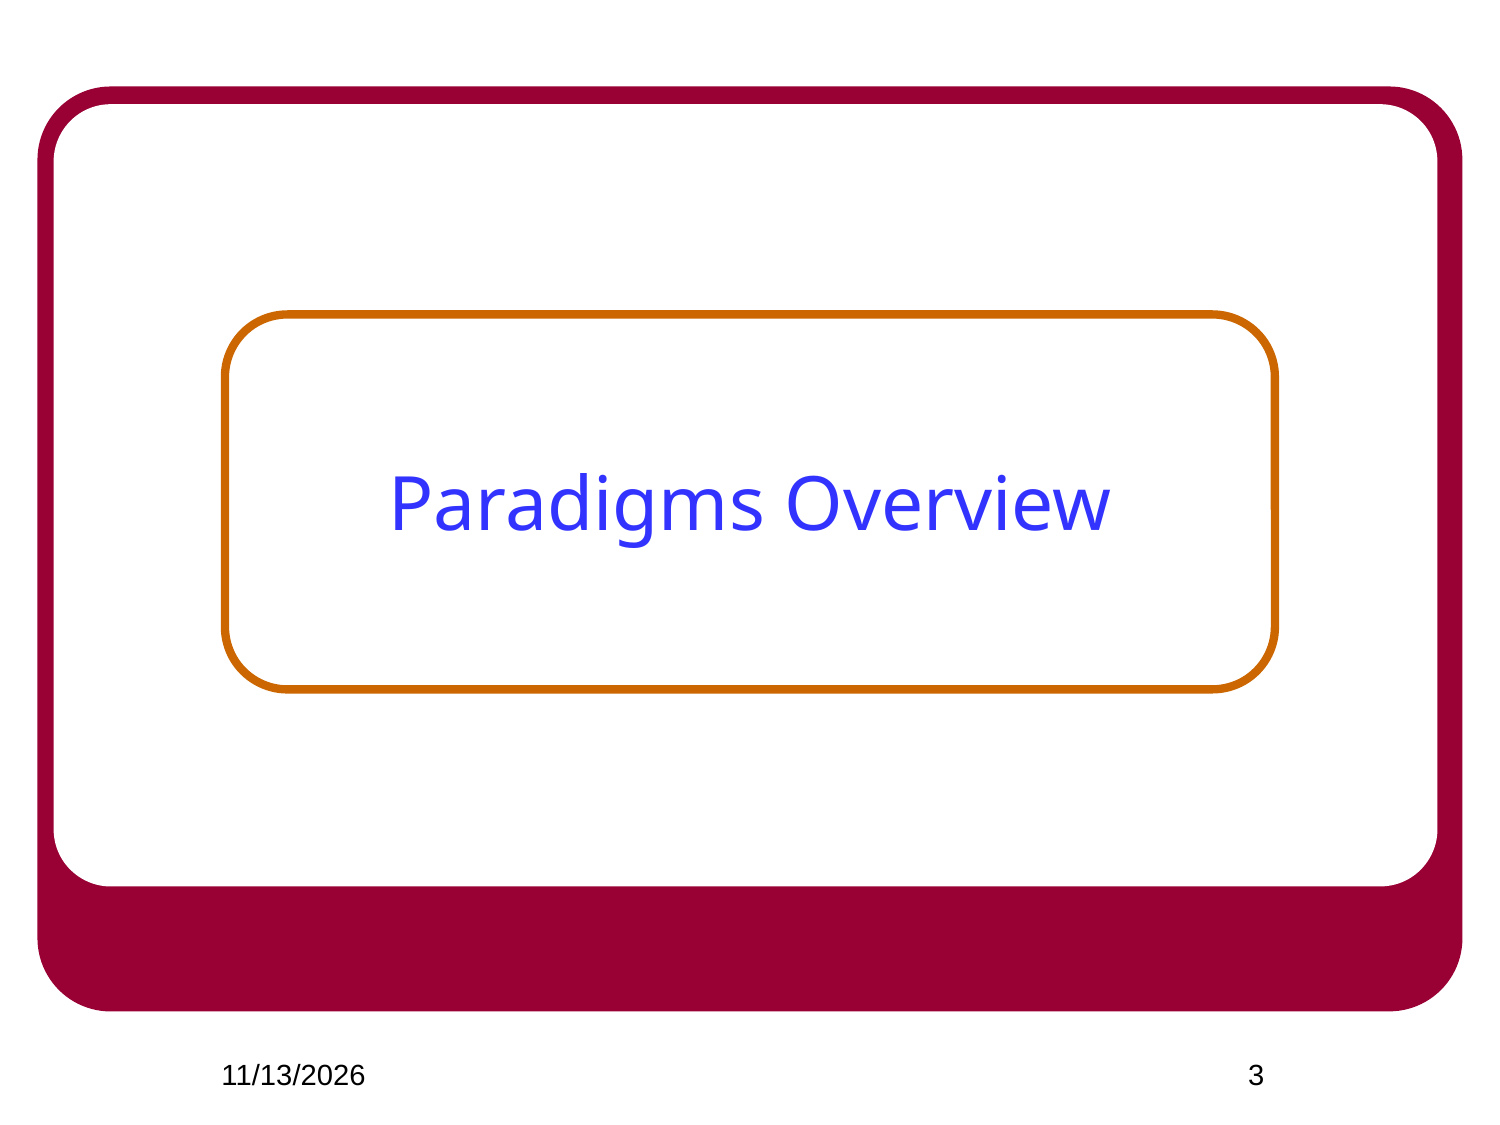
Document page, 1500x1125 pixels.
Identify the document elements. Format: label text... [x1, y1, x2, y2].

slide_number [124, 1048, 463, 1124]
slide_number 3 [1124, 1048, 1388, 1124]
subtitle Paradigms Overview [253, 344, 1247, 657]
